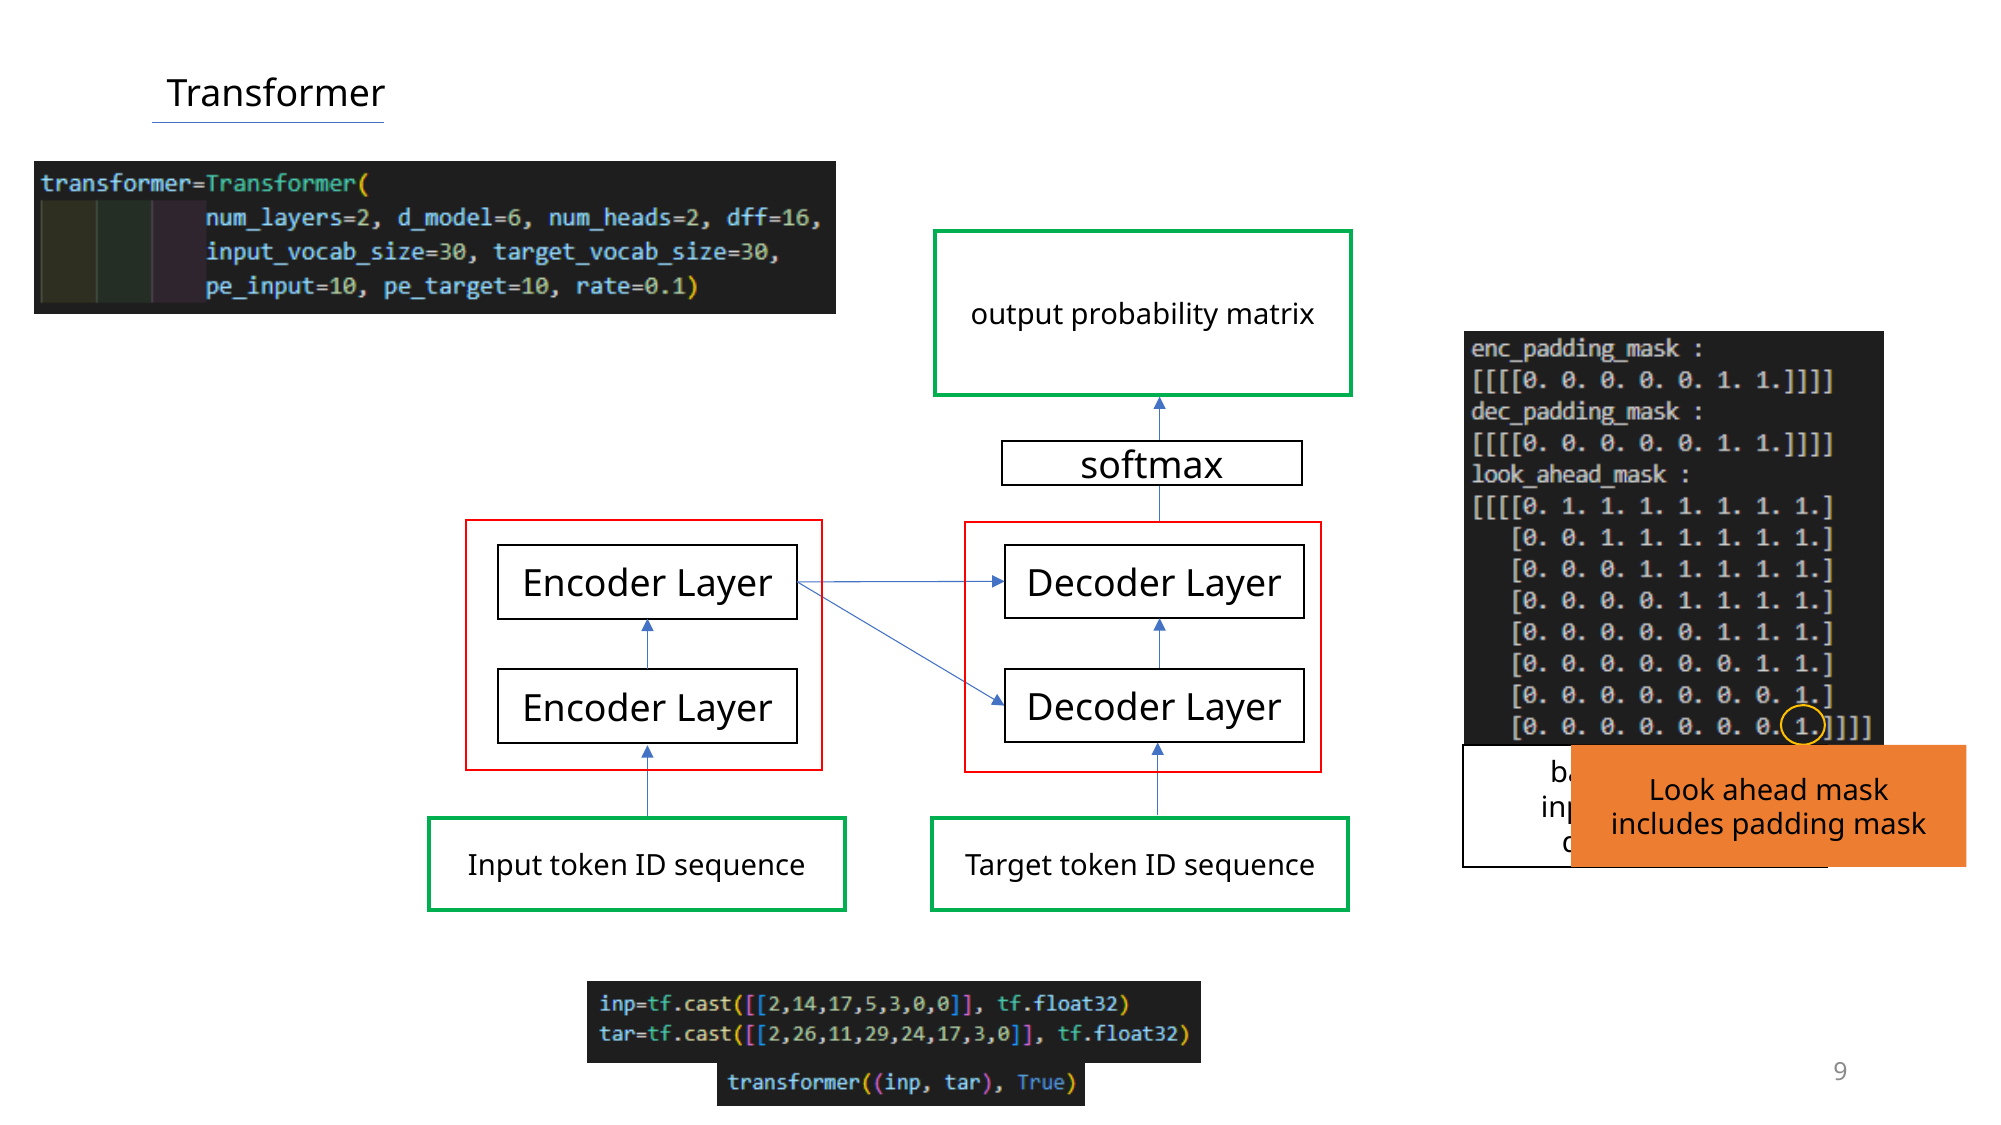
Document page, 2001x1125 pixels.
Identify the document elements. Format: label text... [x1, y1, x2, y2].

text_box Target token ID sequence [931, 817, 1349, 911]
text_box softmax [1001, 440, 1159, 486]
text_box [964, 521, 1322, 773]
text_box Look ahead mask includes padding mask [1570, 744, 1967, 868]
text_box softmax [1160, 440, 1303, 486]
picture [1464, 331, 1884, 746]
picture [587, 981, 1201, 1106]
text_box Transformer [151, 61, 836, 122]
text_box batch_size = 1 inp_seq_len = 7 d_model = 6 [1462, 744, 1570, 868]
text_box output probability matrix [934, 230, 1352, 396]
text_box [797, 582, 1005, 706]
text_box Input token ID sequence [428, 817, 846, 911]
slide_number 9 [1412, 1042, 1863, 1103]
text_box [465, 519, 823, 771]
picture [34, 161, 836, 314]
